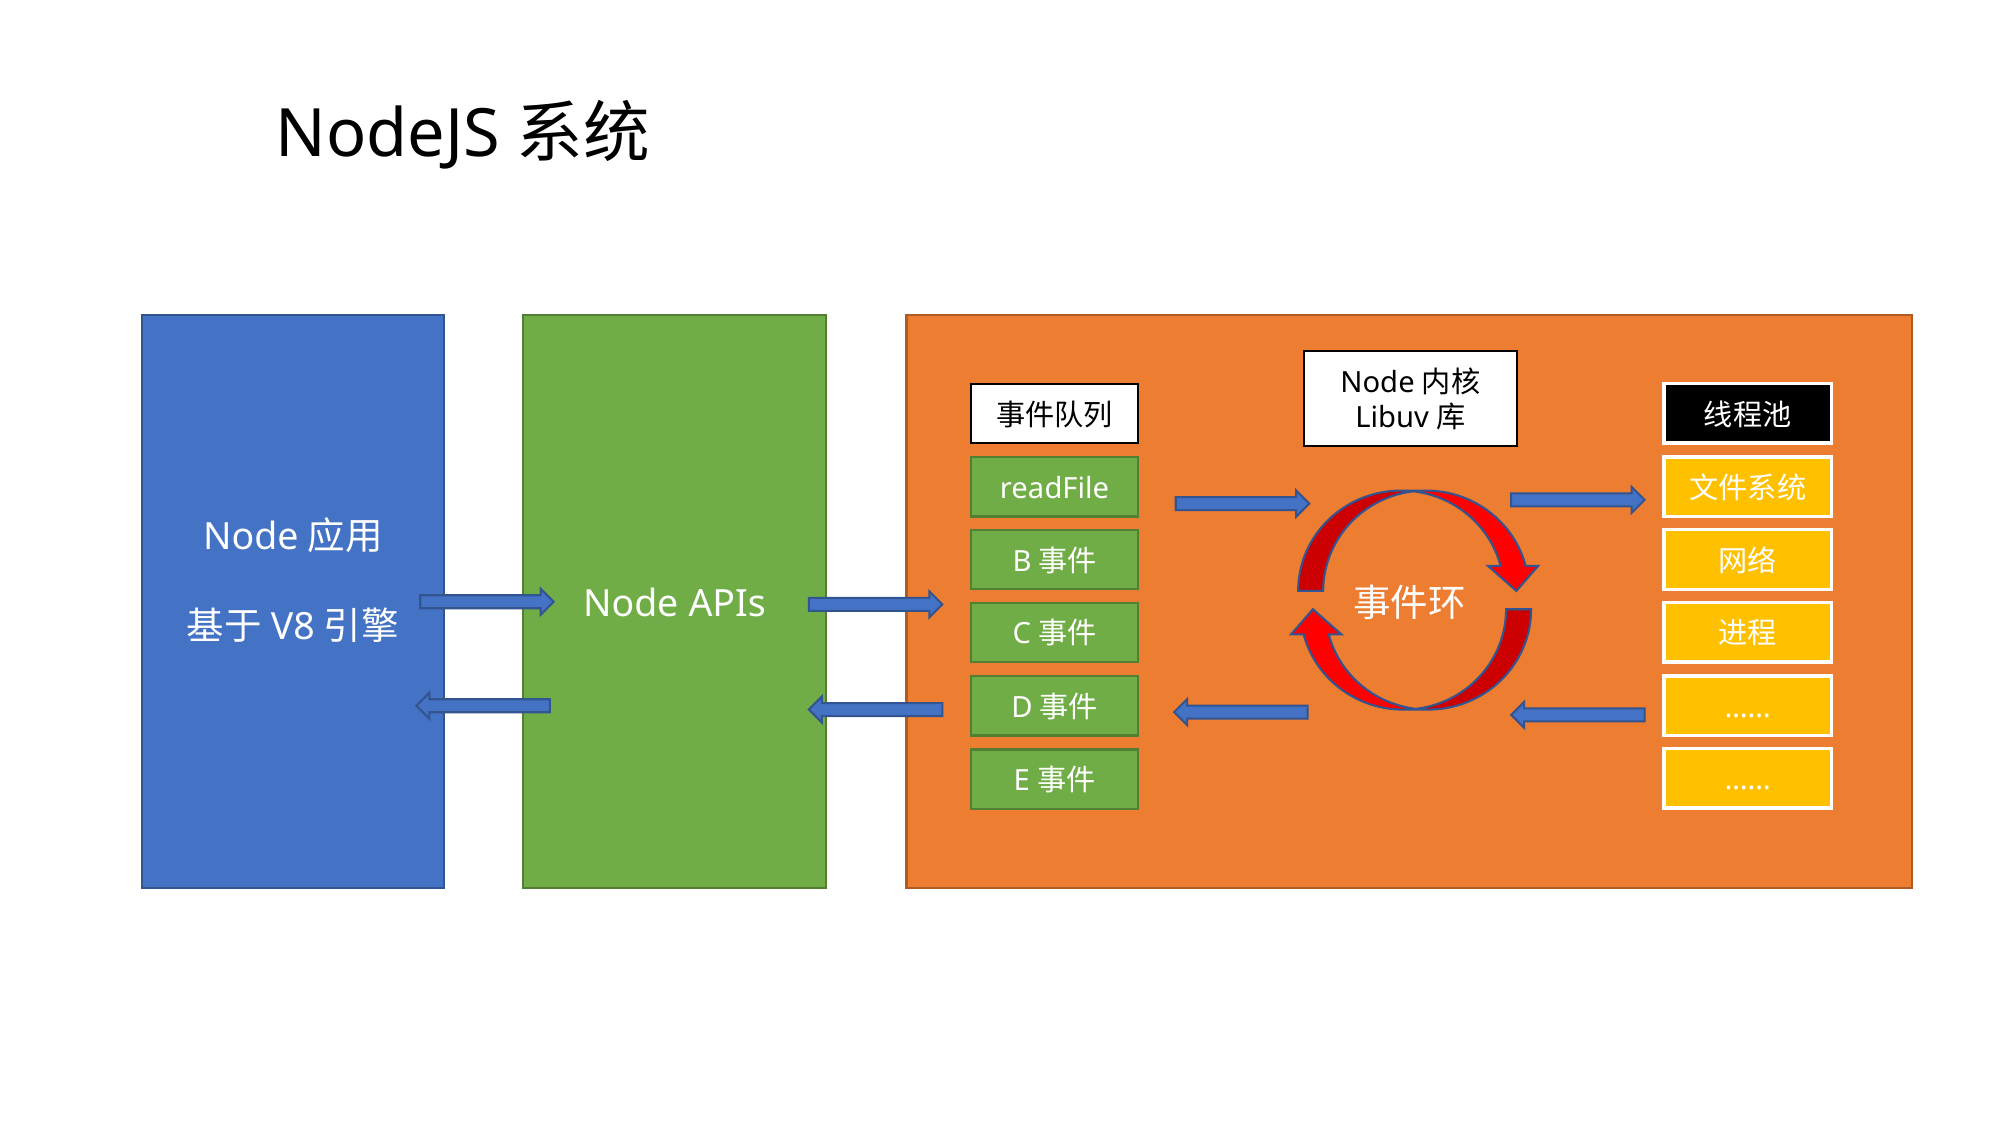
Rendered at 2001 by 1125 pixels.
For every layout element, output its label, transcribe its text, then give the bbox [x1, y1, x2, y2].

text_box NodeJS系统 [260, 82, 989, 178]
text_box D事件 [970, 675, 1139, 737]
text_box [807, 588, 944, 620]
text_box 网络 [1662, 528, 1833, 591]
text_box Node应用 基于V8引擎 [141, 314, 445, 889]
text_box 进程 [1662, 601, 1833, 664]
text_box [1288, 607, 1533, 711]
text_box …… [1662, 747, 1833, 810]
text_box …… [1662, 674, 1833, 737]
text_box [1510, 484, 1647, 516]
text_box [807, 694, 944, 726]
text_box Node内核 Libuv库 [1303, 350, 1518, 447]
text_box 线程池 [1662, 382, 1833, 445]
text_box [1174, 488, 1311, 520]
text_box [1297, 489, 1541, 593]
text_box 事件队列 [970, 383, 1139, 444]
text_box C事件 [970, 602, 1139, 663]
text_box E事件 [970, 748, 1139, 810]
text_box [1509, 699, 1646, 731]
text_box [419, 586, 556, 618]
text_box 事件环 [905, 314, 1913, 889]
text_box Node APIs [522, 314, 827, 889]
text_box B事件 [970, 529, 1139, 590]
text_box readFile [970, 456, 1139, 518]
text_box [414, 690, 551, 722]
text_box 文件系统 [1662, 455, 1833, 518]
text_box [1172, 696, 1309, 728]
